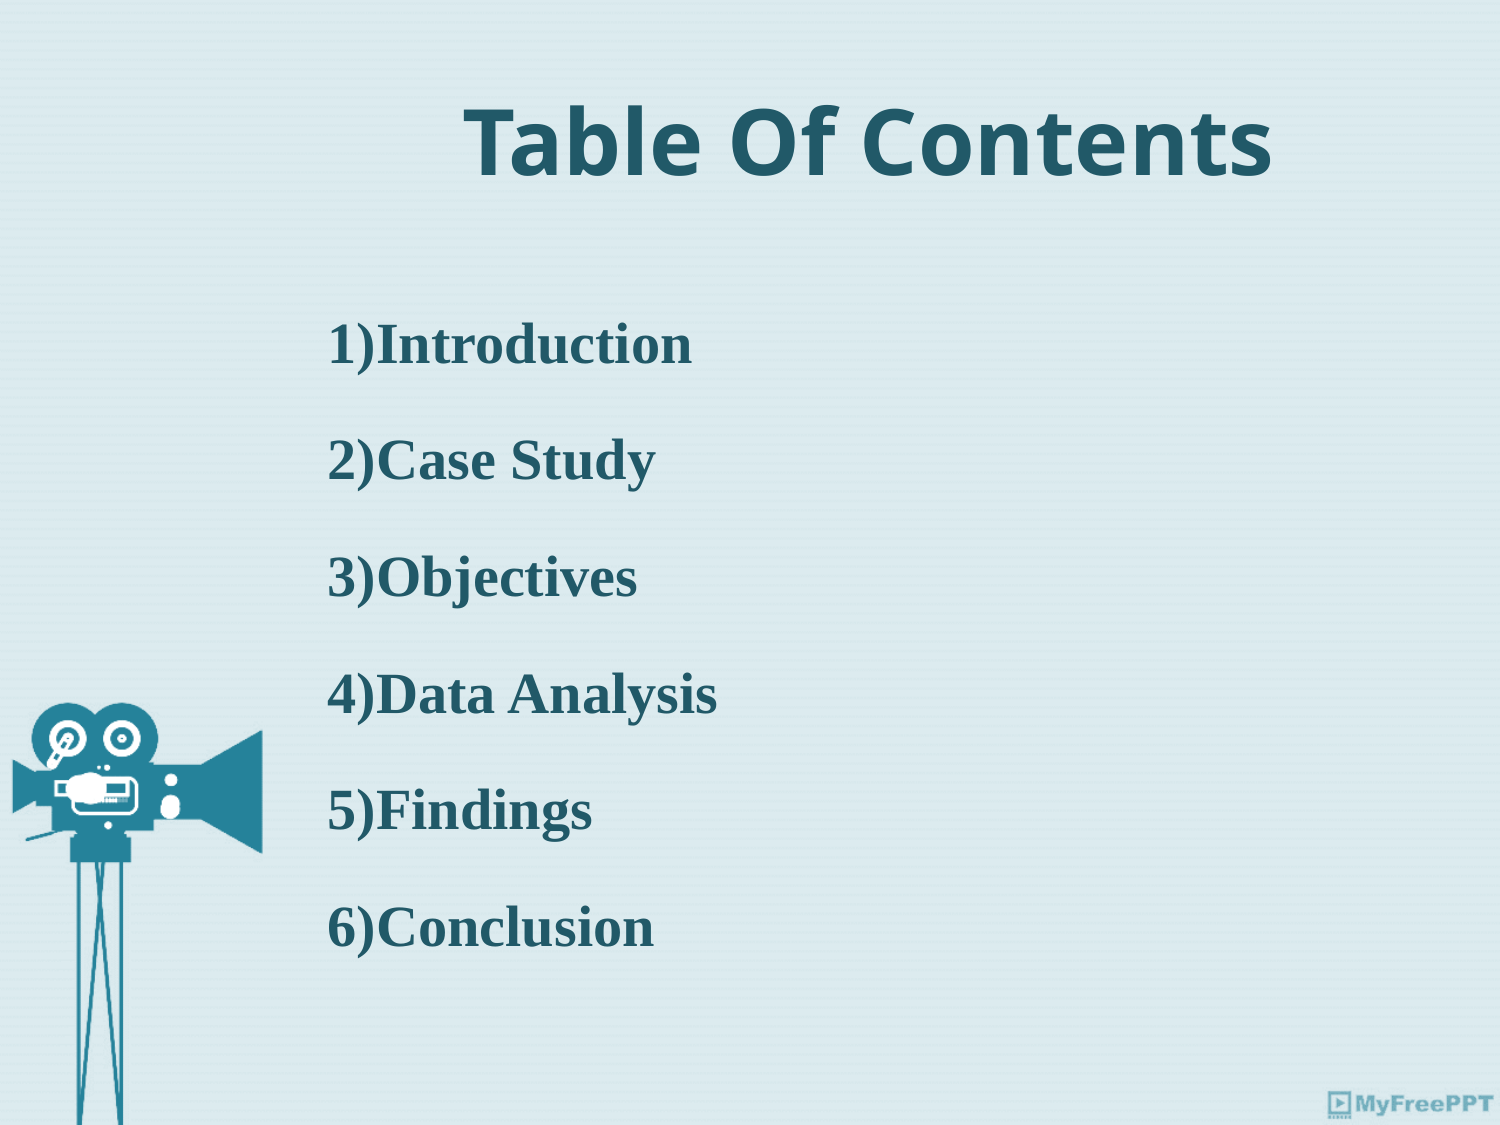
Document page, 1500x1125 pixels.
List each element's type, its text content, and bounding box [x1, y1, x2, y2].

list 1)Introduction 2)Case Study 3)Objectives 4)Data Analysis 5)Findings 6)Conclusion [312, 262, 1425, 1005]
title Table Of Contents [312, 45, 1425, 233]
